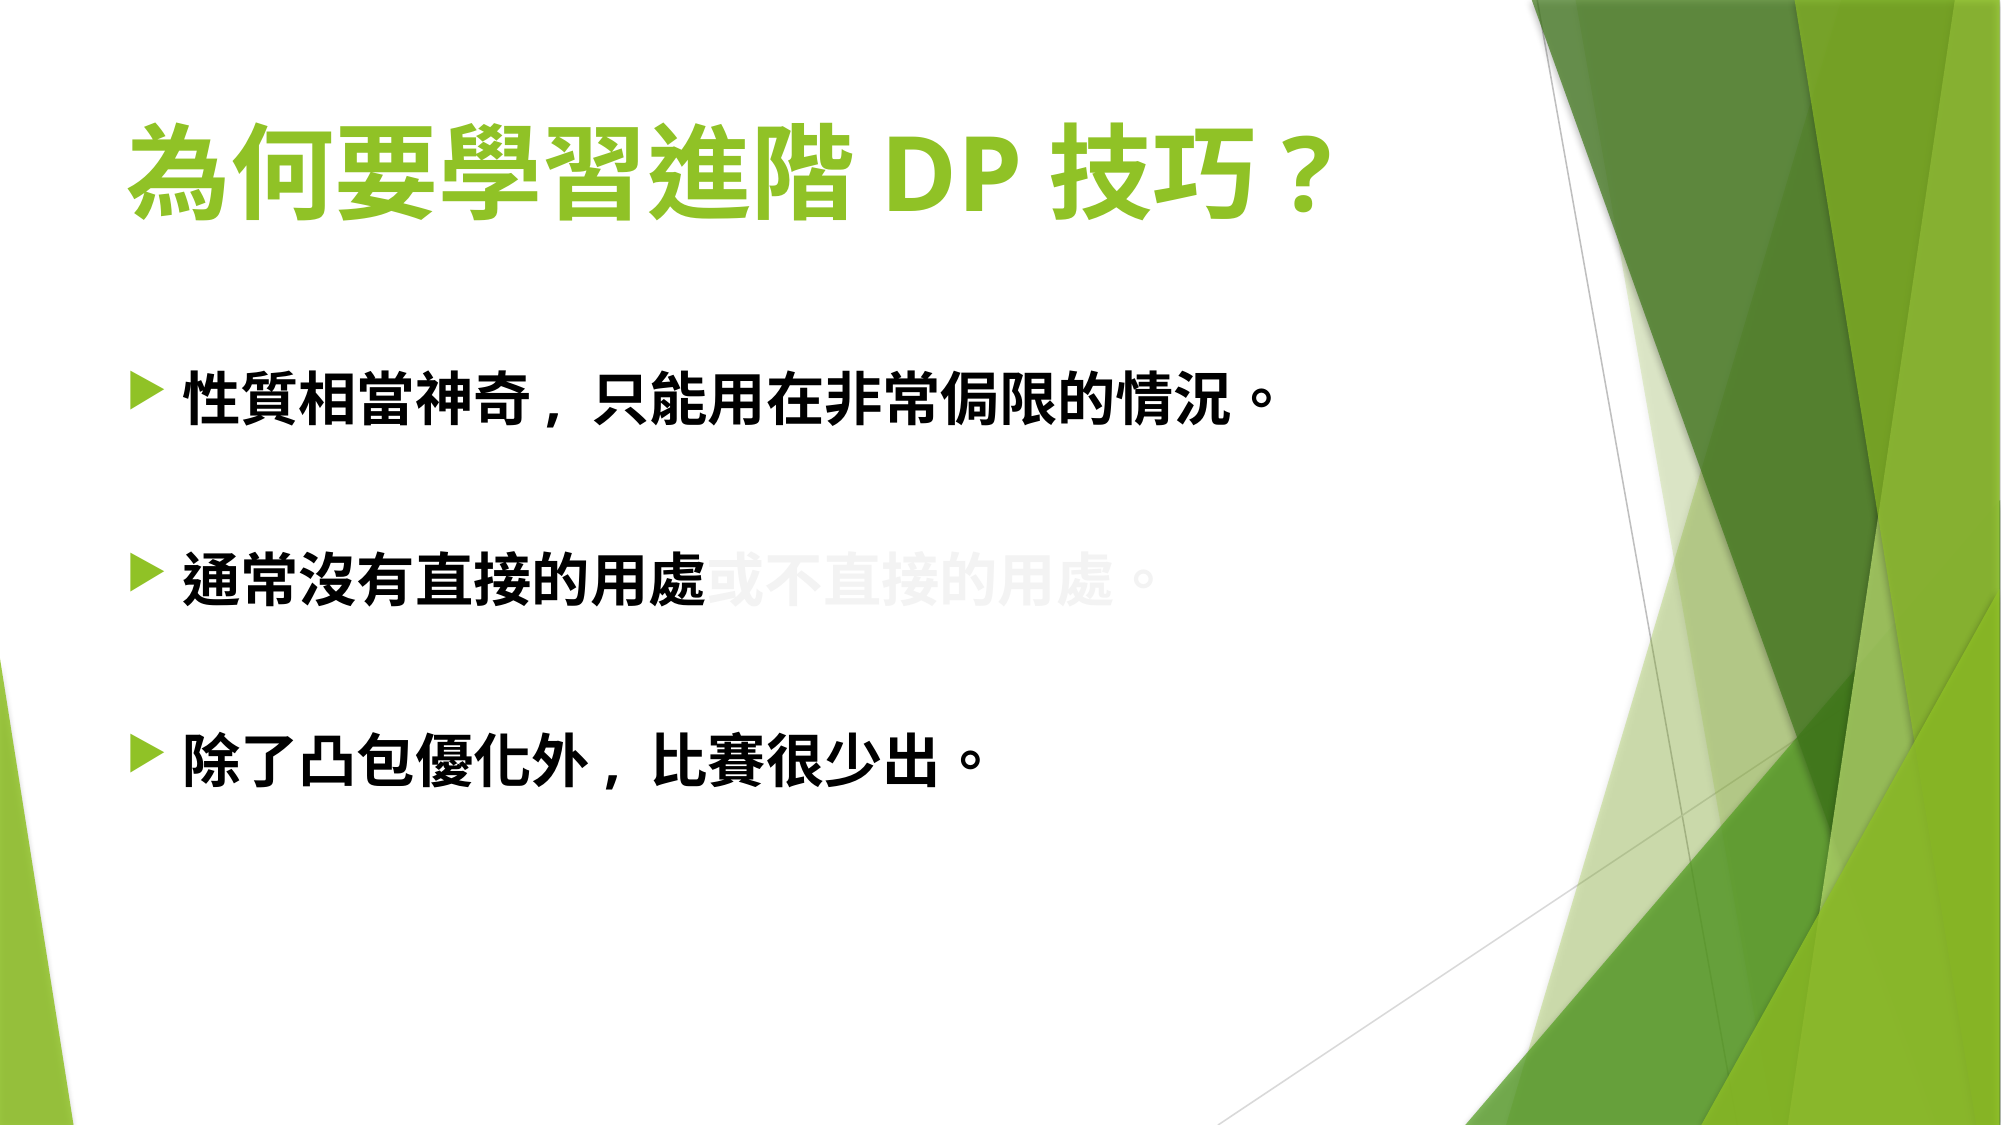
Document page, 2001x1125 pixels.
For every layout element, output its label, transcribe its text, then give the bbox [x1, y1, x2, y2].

title 為何要學習進階DP技巧? [111, 99, 1522, 317]
list 性質相當神奇, 只能用在非常侷限的情況。 通常沒有直接的用處或不直接的用處。 除了凸包優化外, 比賽很少出。 [111, 354, 1522, 992]
